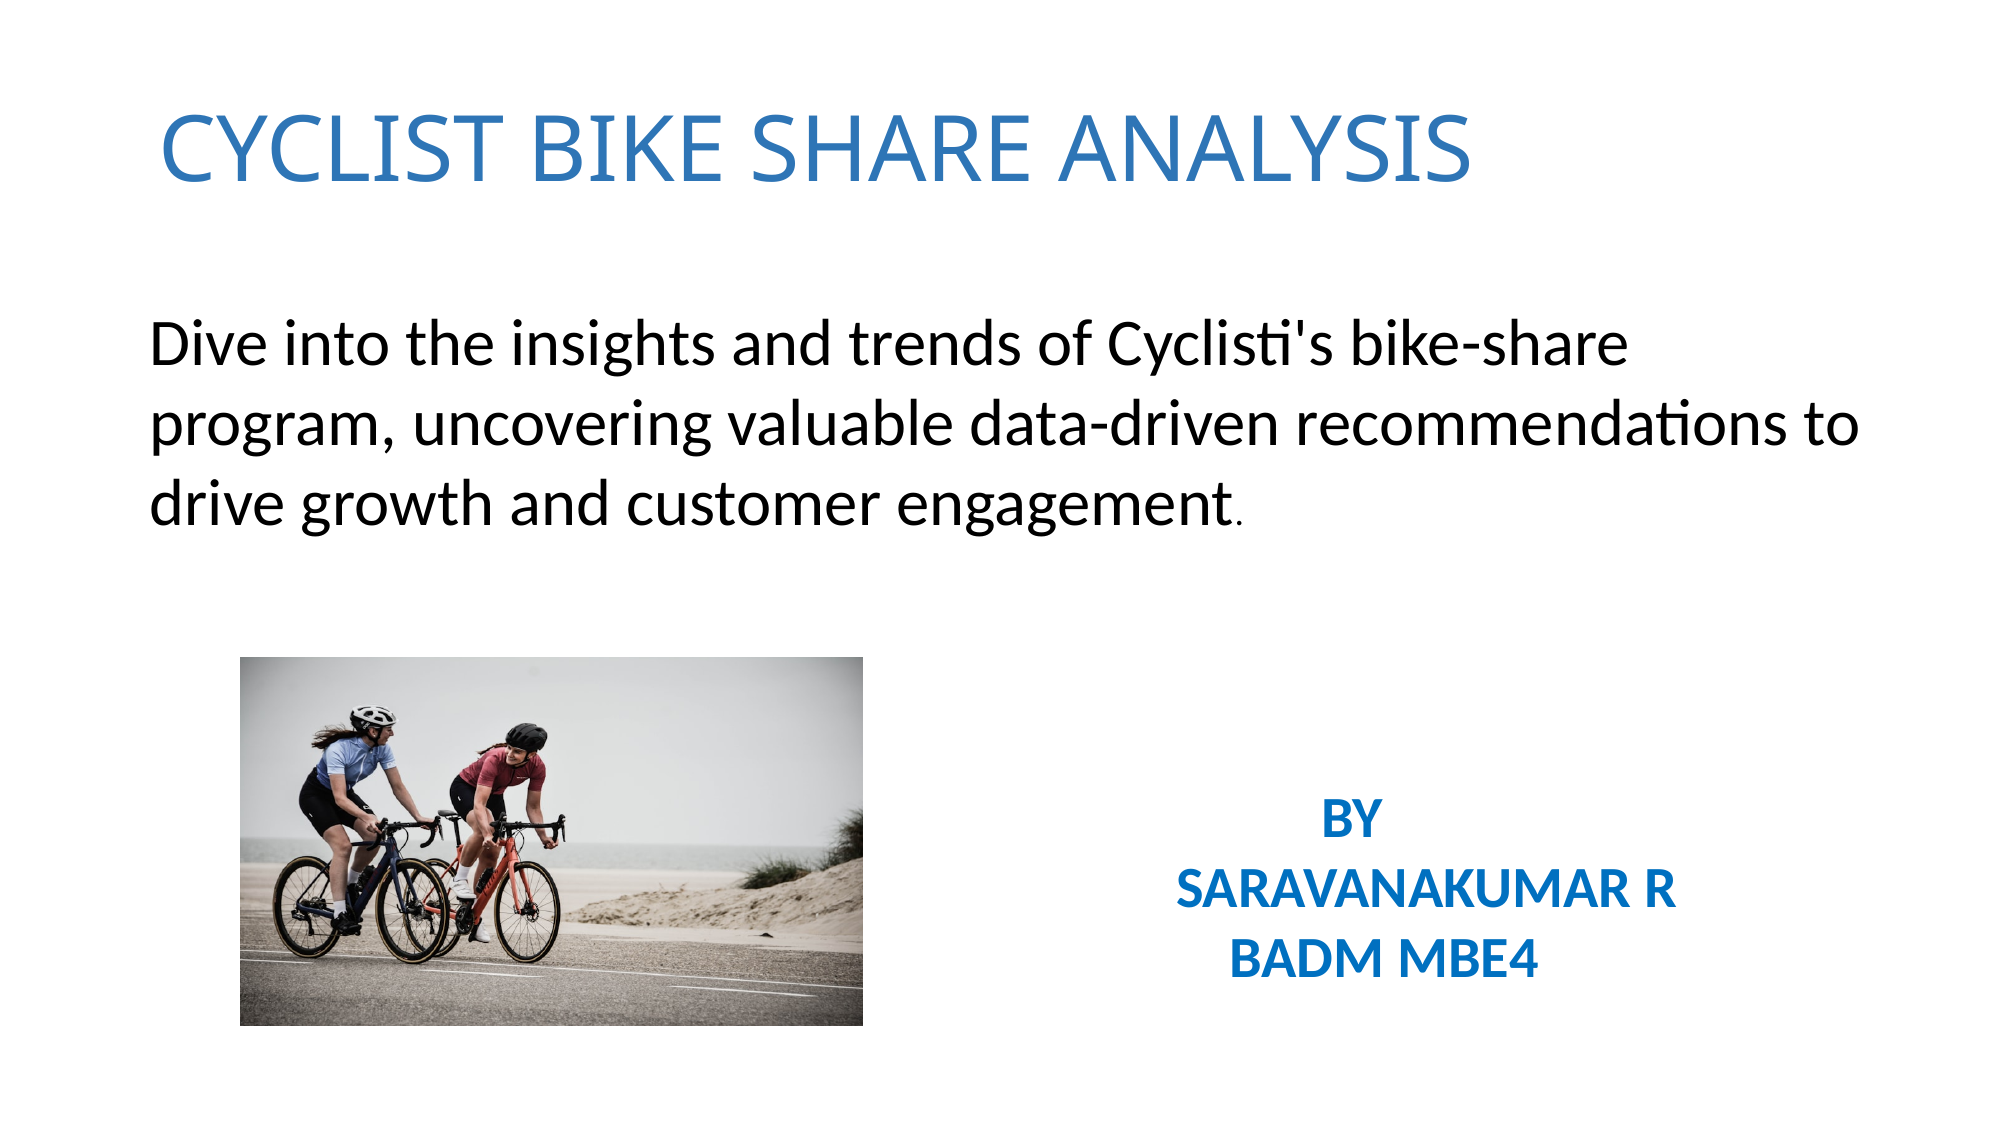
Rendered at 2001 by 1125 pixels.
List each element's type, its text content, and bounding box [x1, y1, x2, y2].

text_box BY SARAVANAKUMAR R BADM MBE4 [1121, 771, 1759, 997]
picture [240, 657, 864, 1026]
text_box CYCLIST BIKE SHARE ANALYSIS [119, 82, 1822, 208]
text_box Dive into the insights and trends of Cyclisti's bike-share program, uncovering valuable data-driven recommendations to drive growth and customer engagement. [134, 291, 1907, 546]
